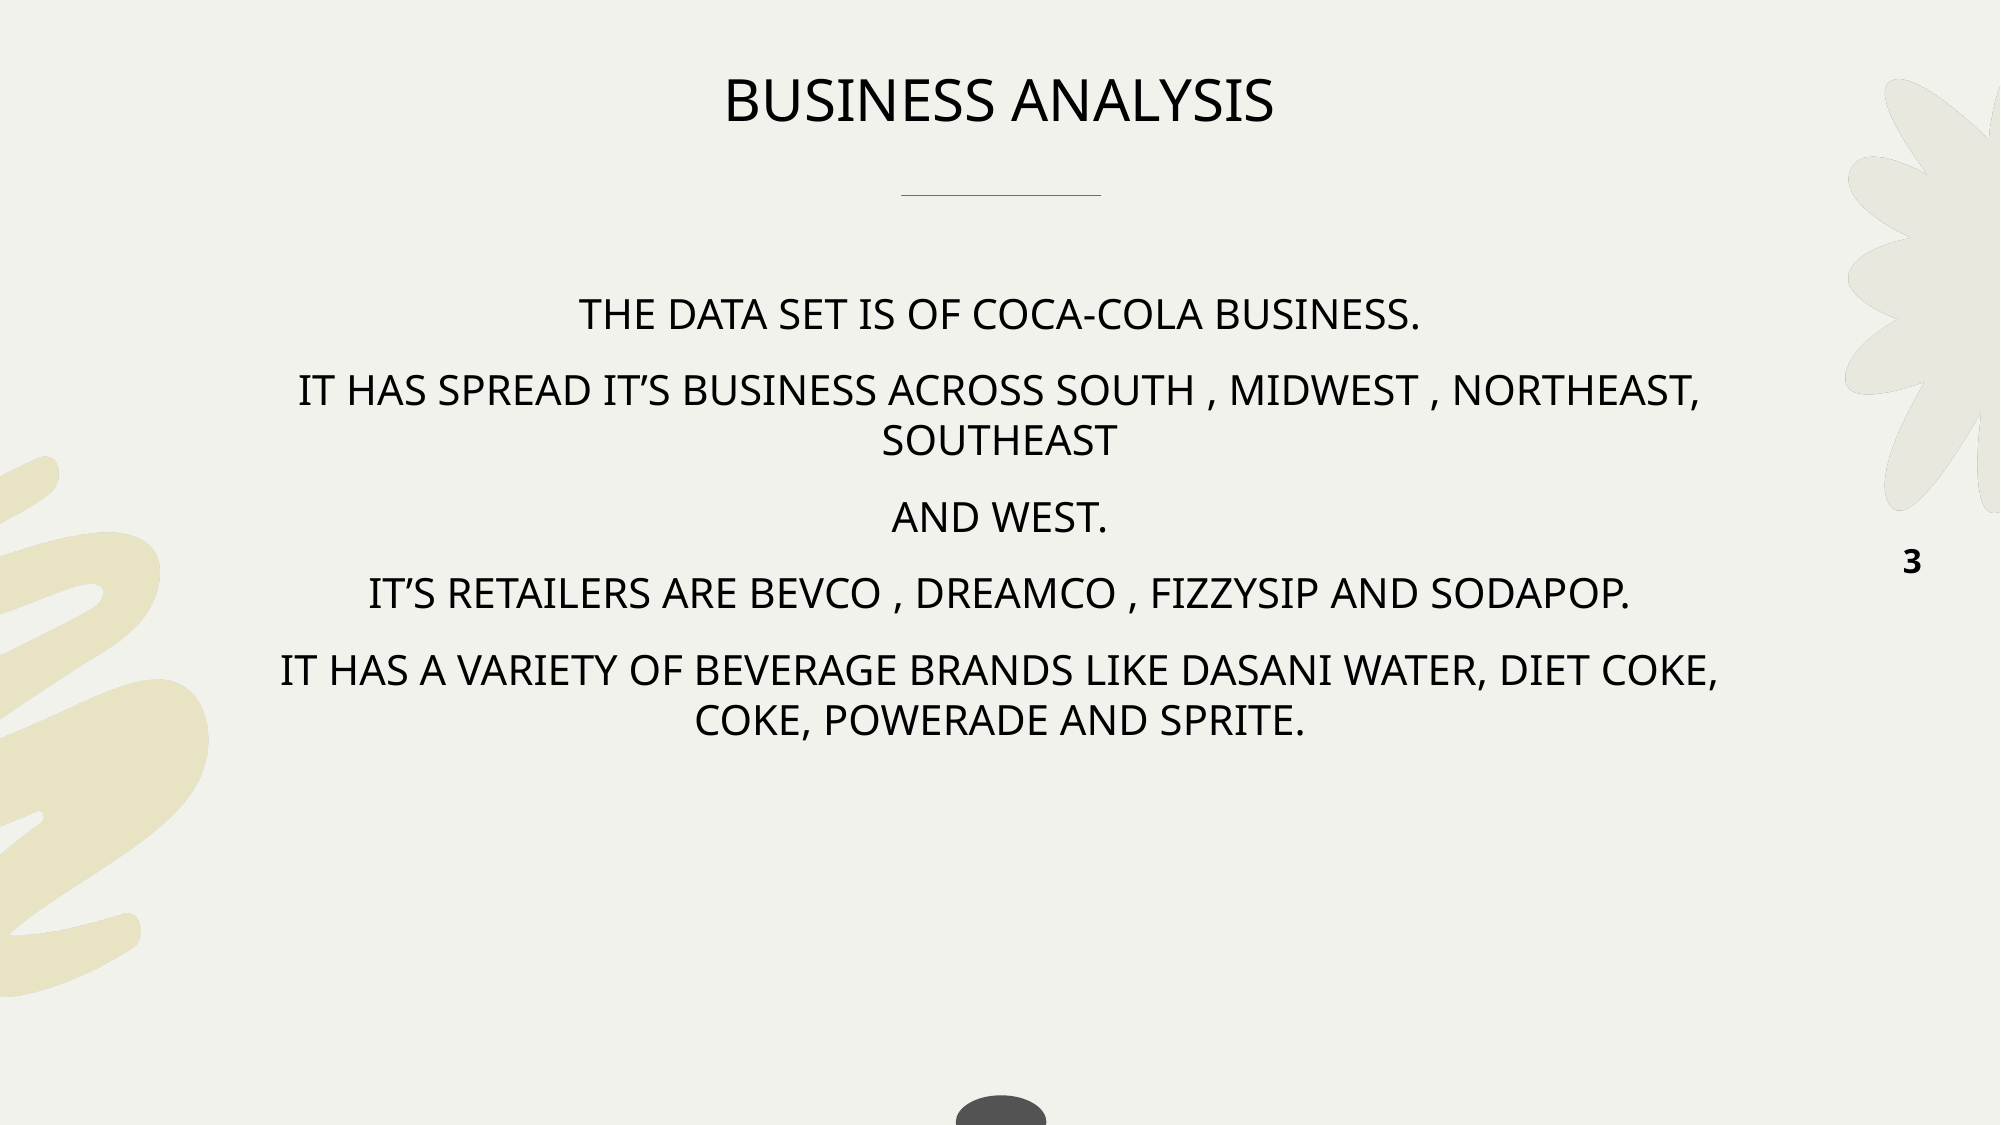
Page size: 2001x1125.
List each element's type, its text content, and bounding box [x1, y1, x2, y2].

title business analysis [0, 0, 2000, 196]
picture [1811, 38, 2001, 546]
slide_number 3 [1824, 538, 2000, 587]
picture [0, 409, 232, 1028]
list The data set is of coca-cola business. It has spread it’s business across south , Midwest , northeast, southeast And west. It’s retailers are bevco , dreamco , fizzysip and sodapop. It has a variety of beverage brands like Dasani water, diet coke, coke, powerade and sprite. [264, 249, 1735, 1081]
